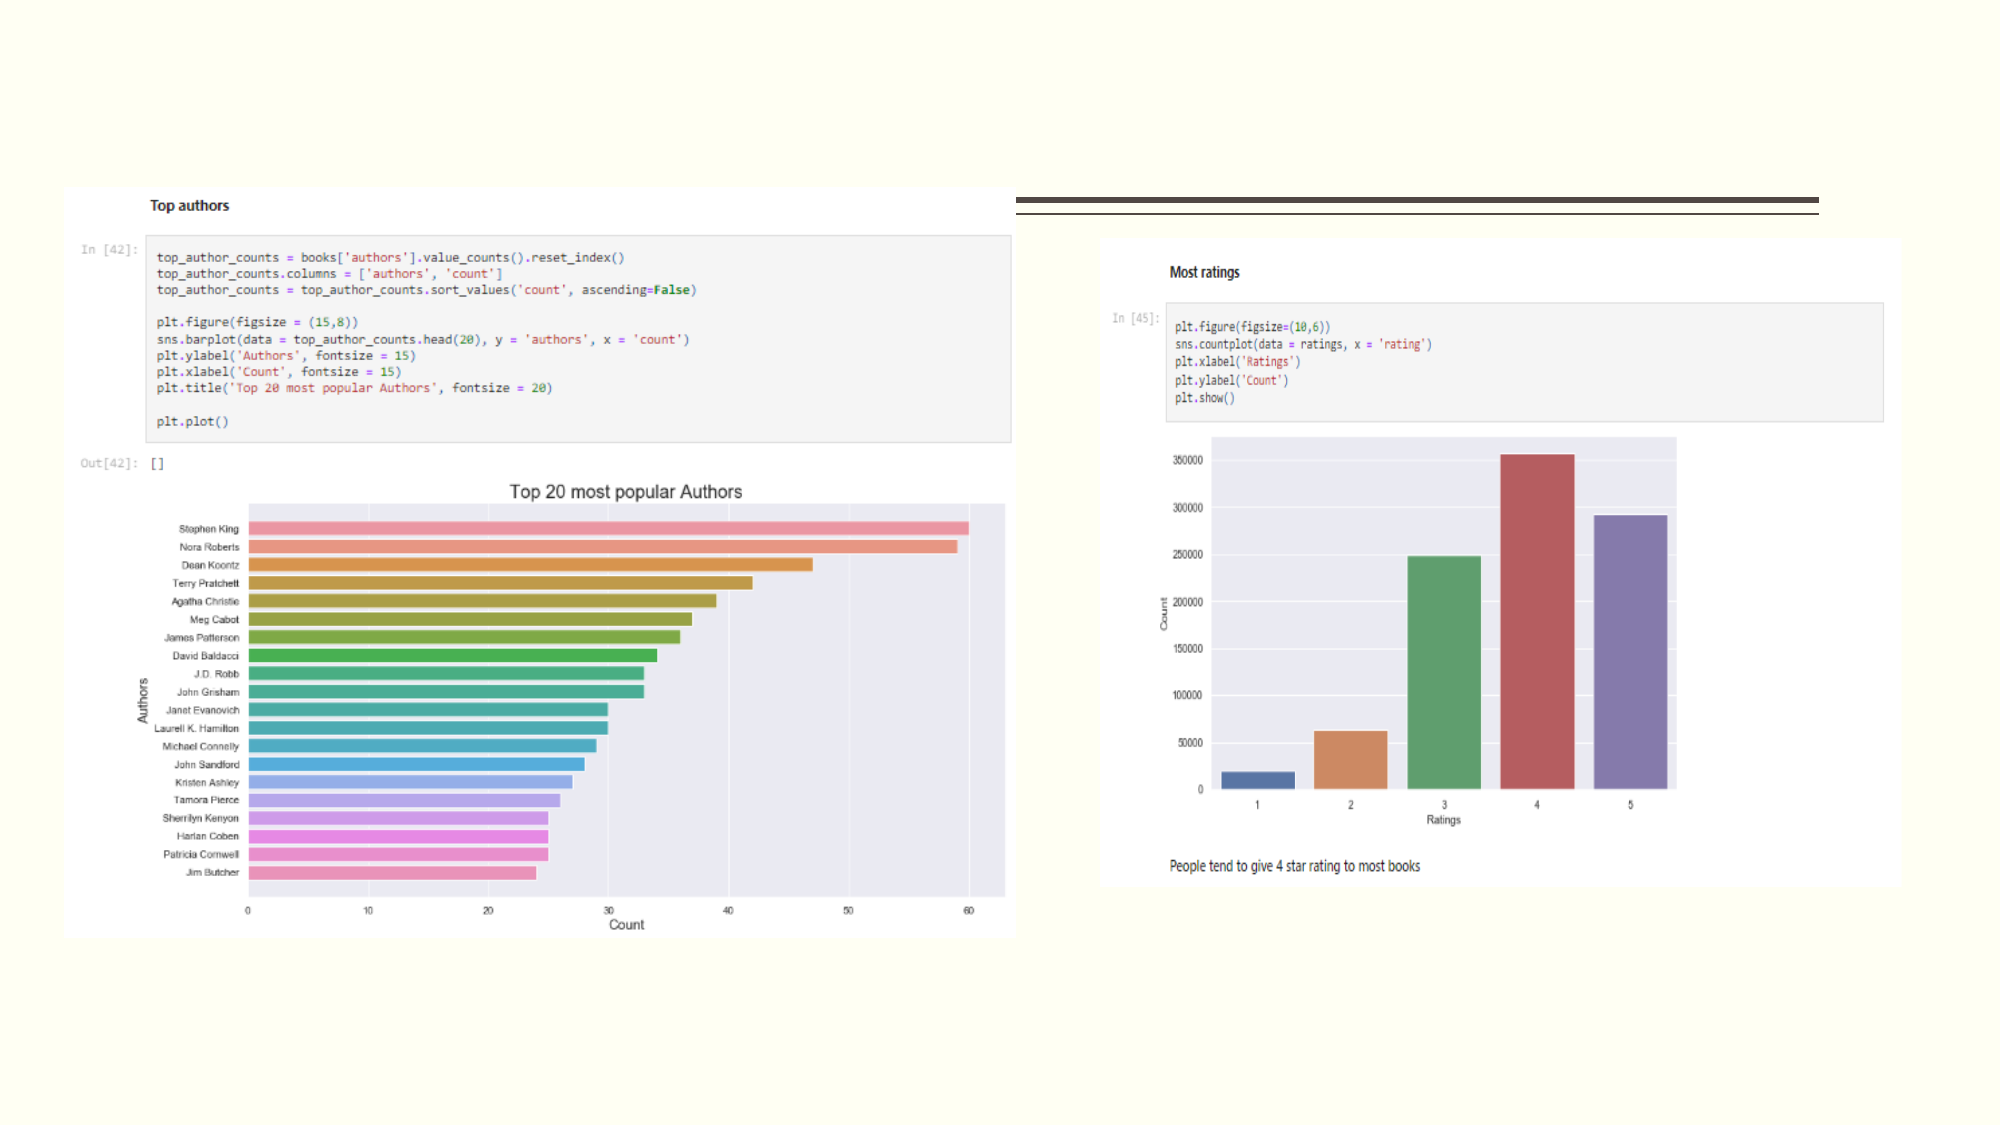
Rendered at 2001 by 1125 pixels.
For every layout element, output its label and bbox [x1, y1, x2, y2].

list [63, 187, 1017, 938]
picture [1099, 238, 1902, 887]
